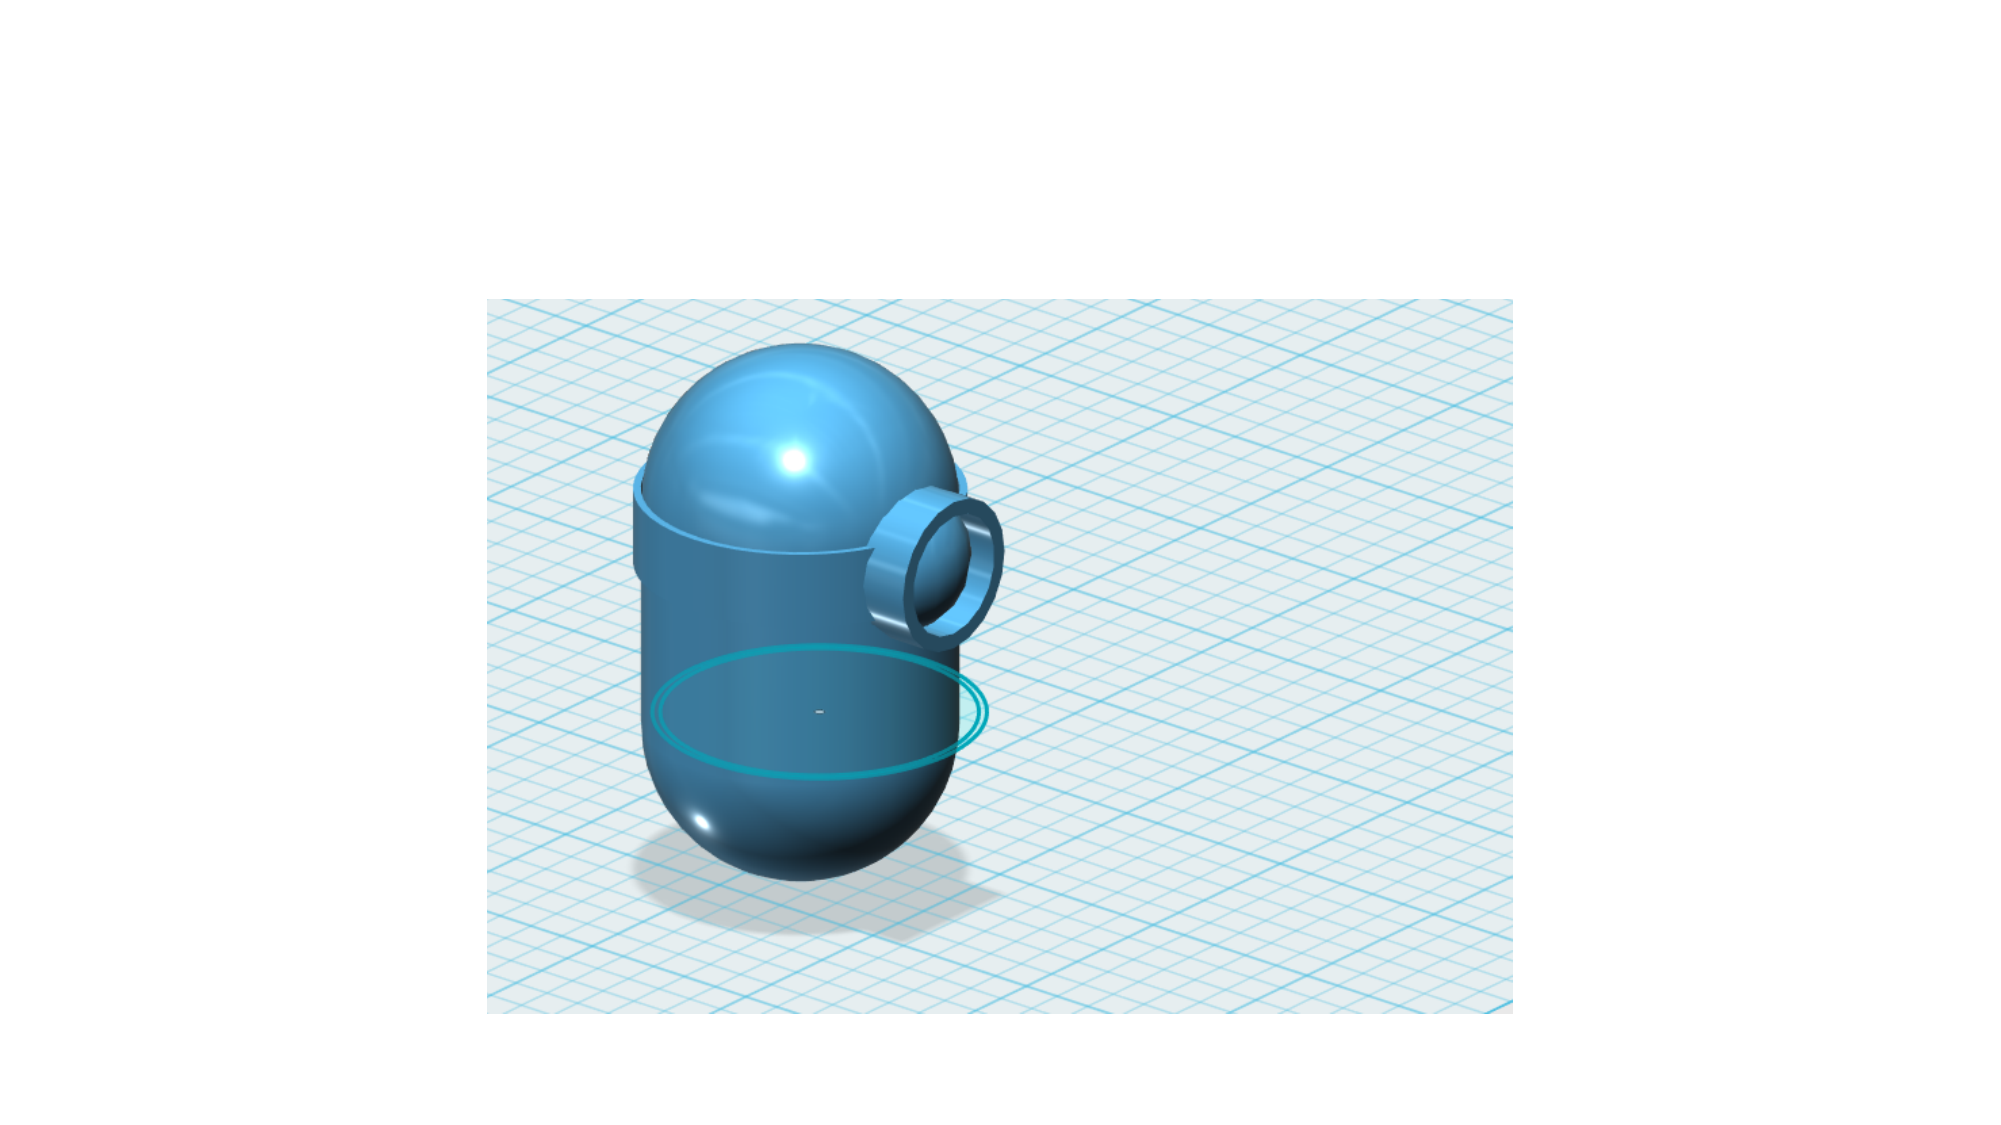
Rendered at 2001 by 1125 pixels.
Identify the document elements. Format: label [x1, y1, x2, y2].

list [487, 299, 1513, 1014]
